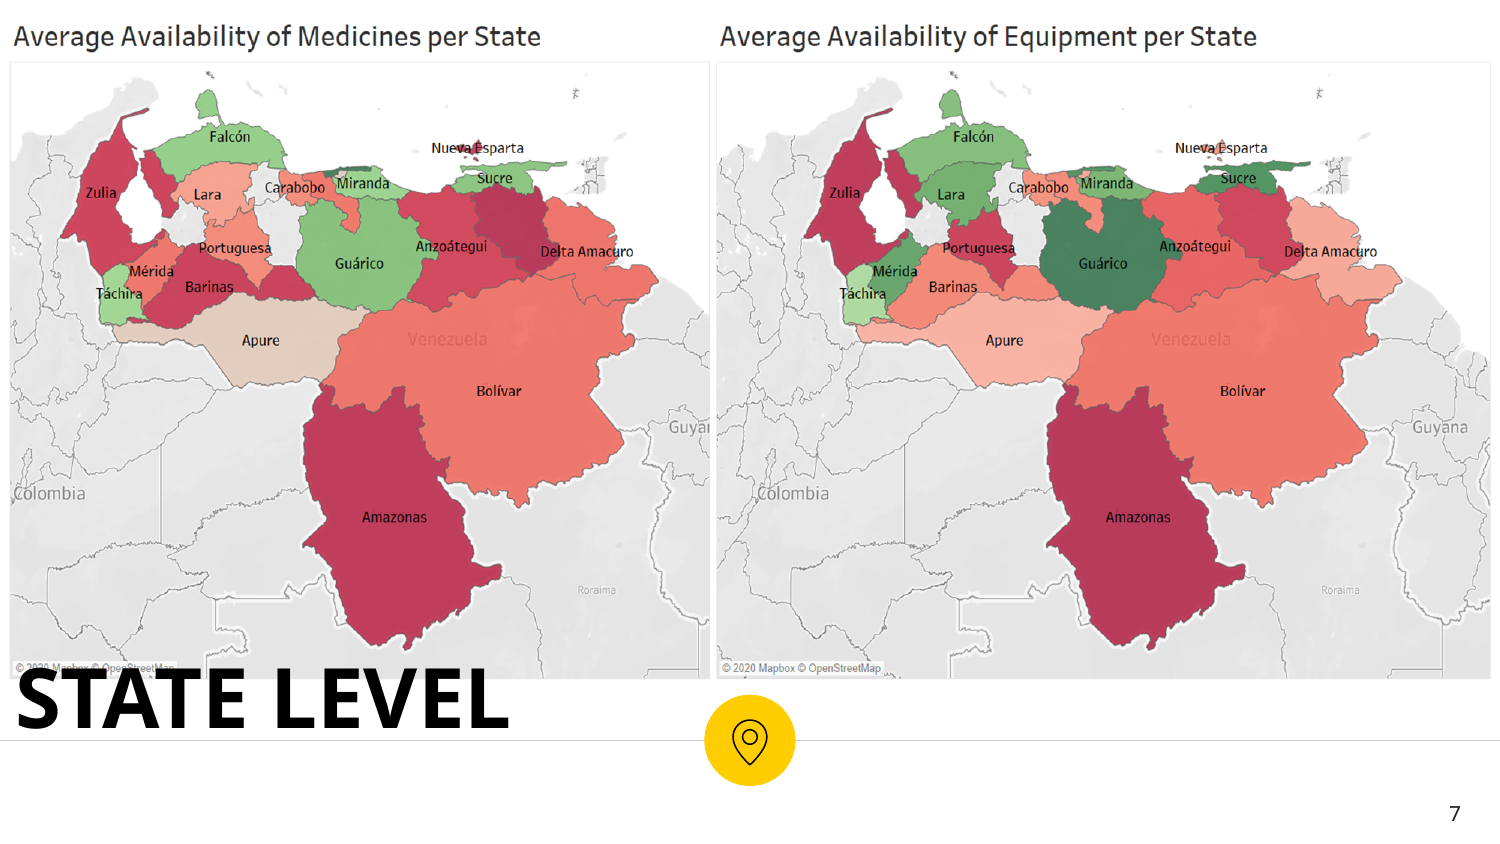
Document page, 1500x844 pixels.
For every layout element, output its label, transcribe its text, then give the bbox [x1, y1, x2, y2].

text_box STATE LEVEL [0, 698, 940, 792]
picture [0, 0, 1500, 690]
slide_number 7 [1410, 786, 1500, 844]
